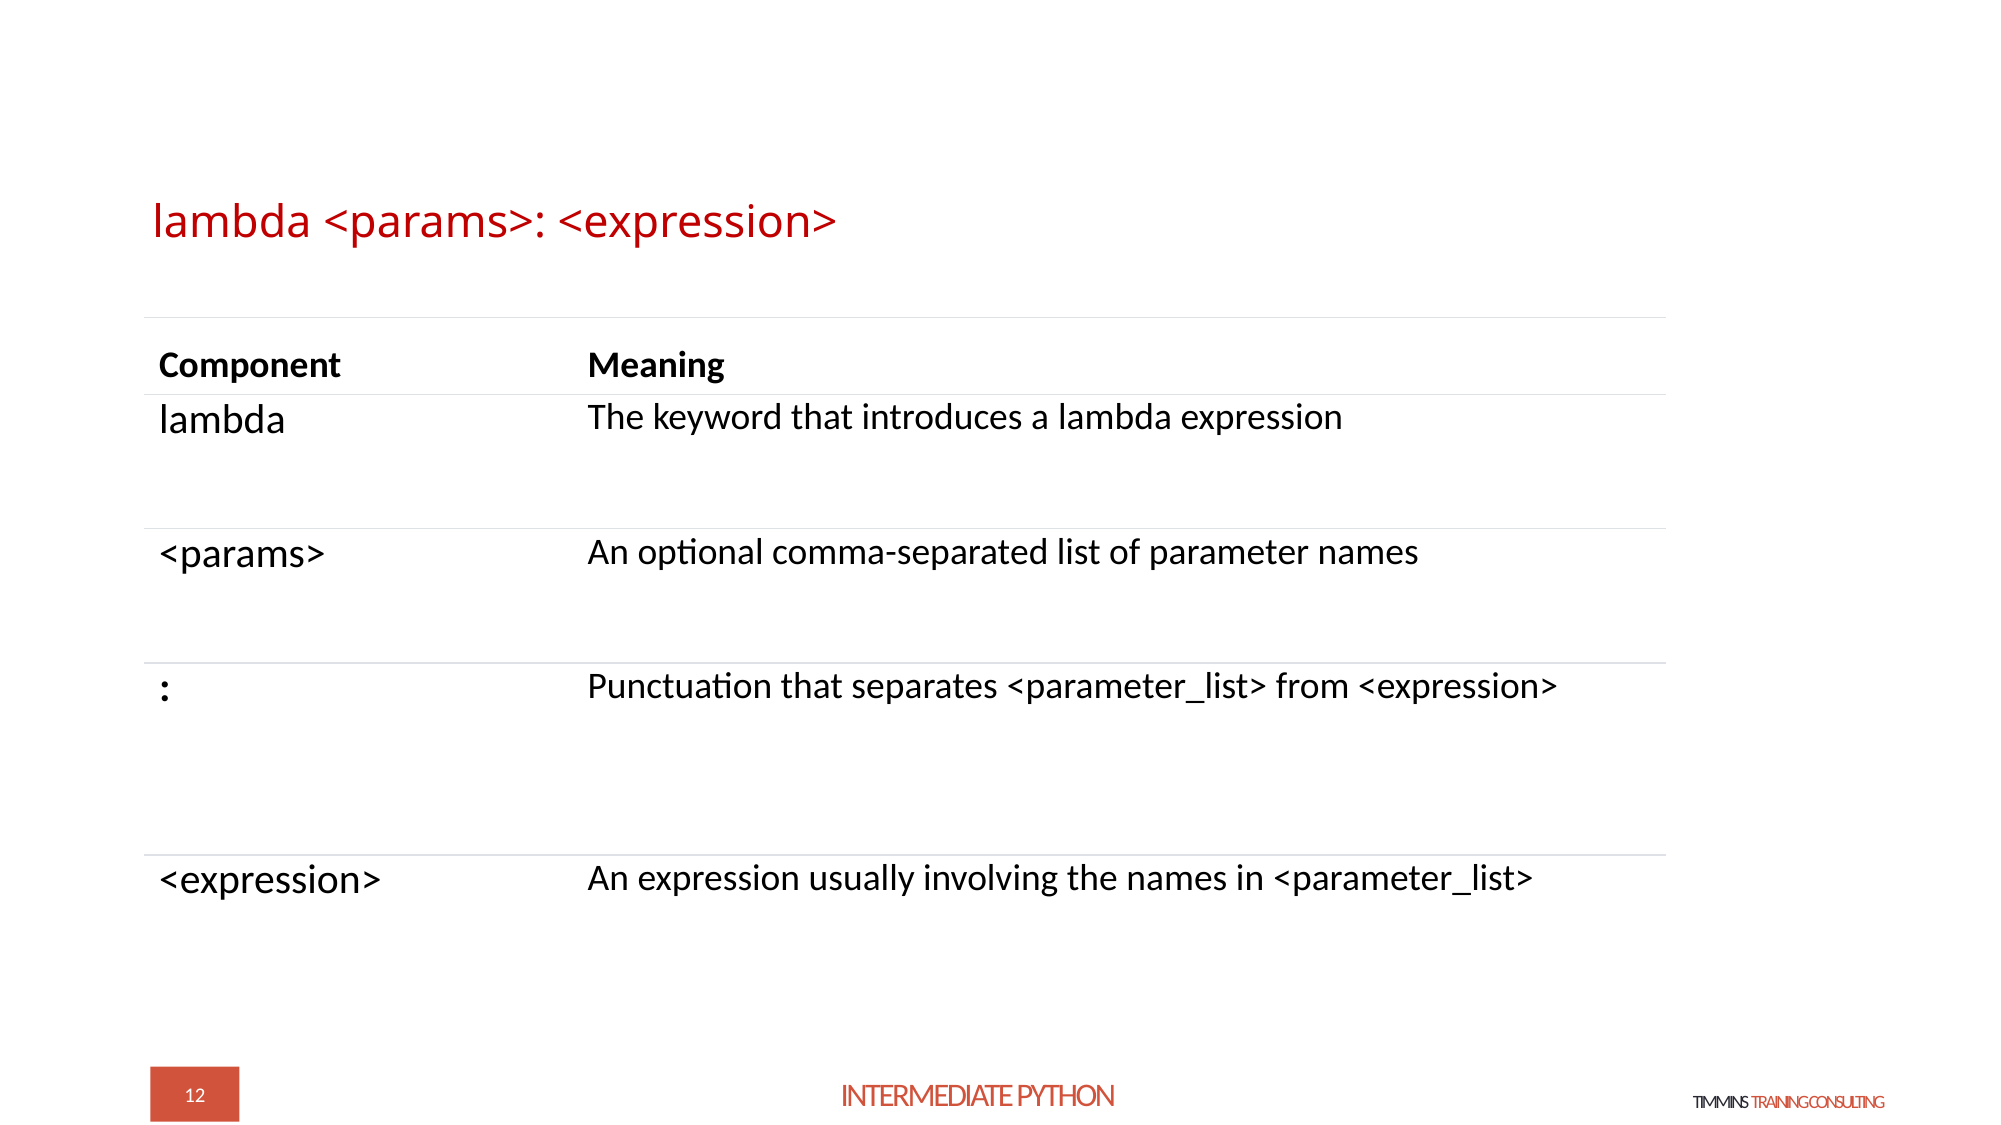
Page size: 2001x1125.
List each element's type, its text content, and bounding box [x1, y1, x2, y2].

table_cell lambda [144, 395, 573, 528]
table_cell Punctuation that separates <parameter_list> from <expression> [573, 664, 1666, 854]
table_cell An optional comma-separated list of parameter names [573, 529, 1666, 662]
table_cell <params> [144, 529, 573, 662]
table_cell The keyword that introduces a lambda expression [573, 395, 1666, 528]
table_cell : [144, 664, 573, 854]
table_header Component [144, 318, 573, 394]
title lambda <params>: <expression> [137, 93, 1863, 311]
table_header Meaning [573, 318, 1666, 394]
table_cell <expression> [144, 856, 573, 990]
table_cell An expression usually involving the names in <parameter_list> [573, 856, 1666, 990]
